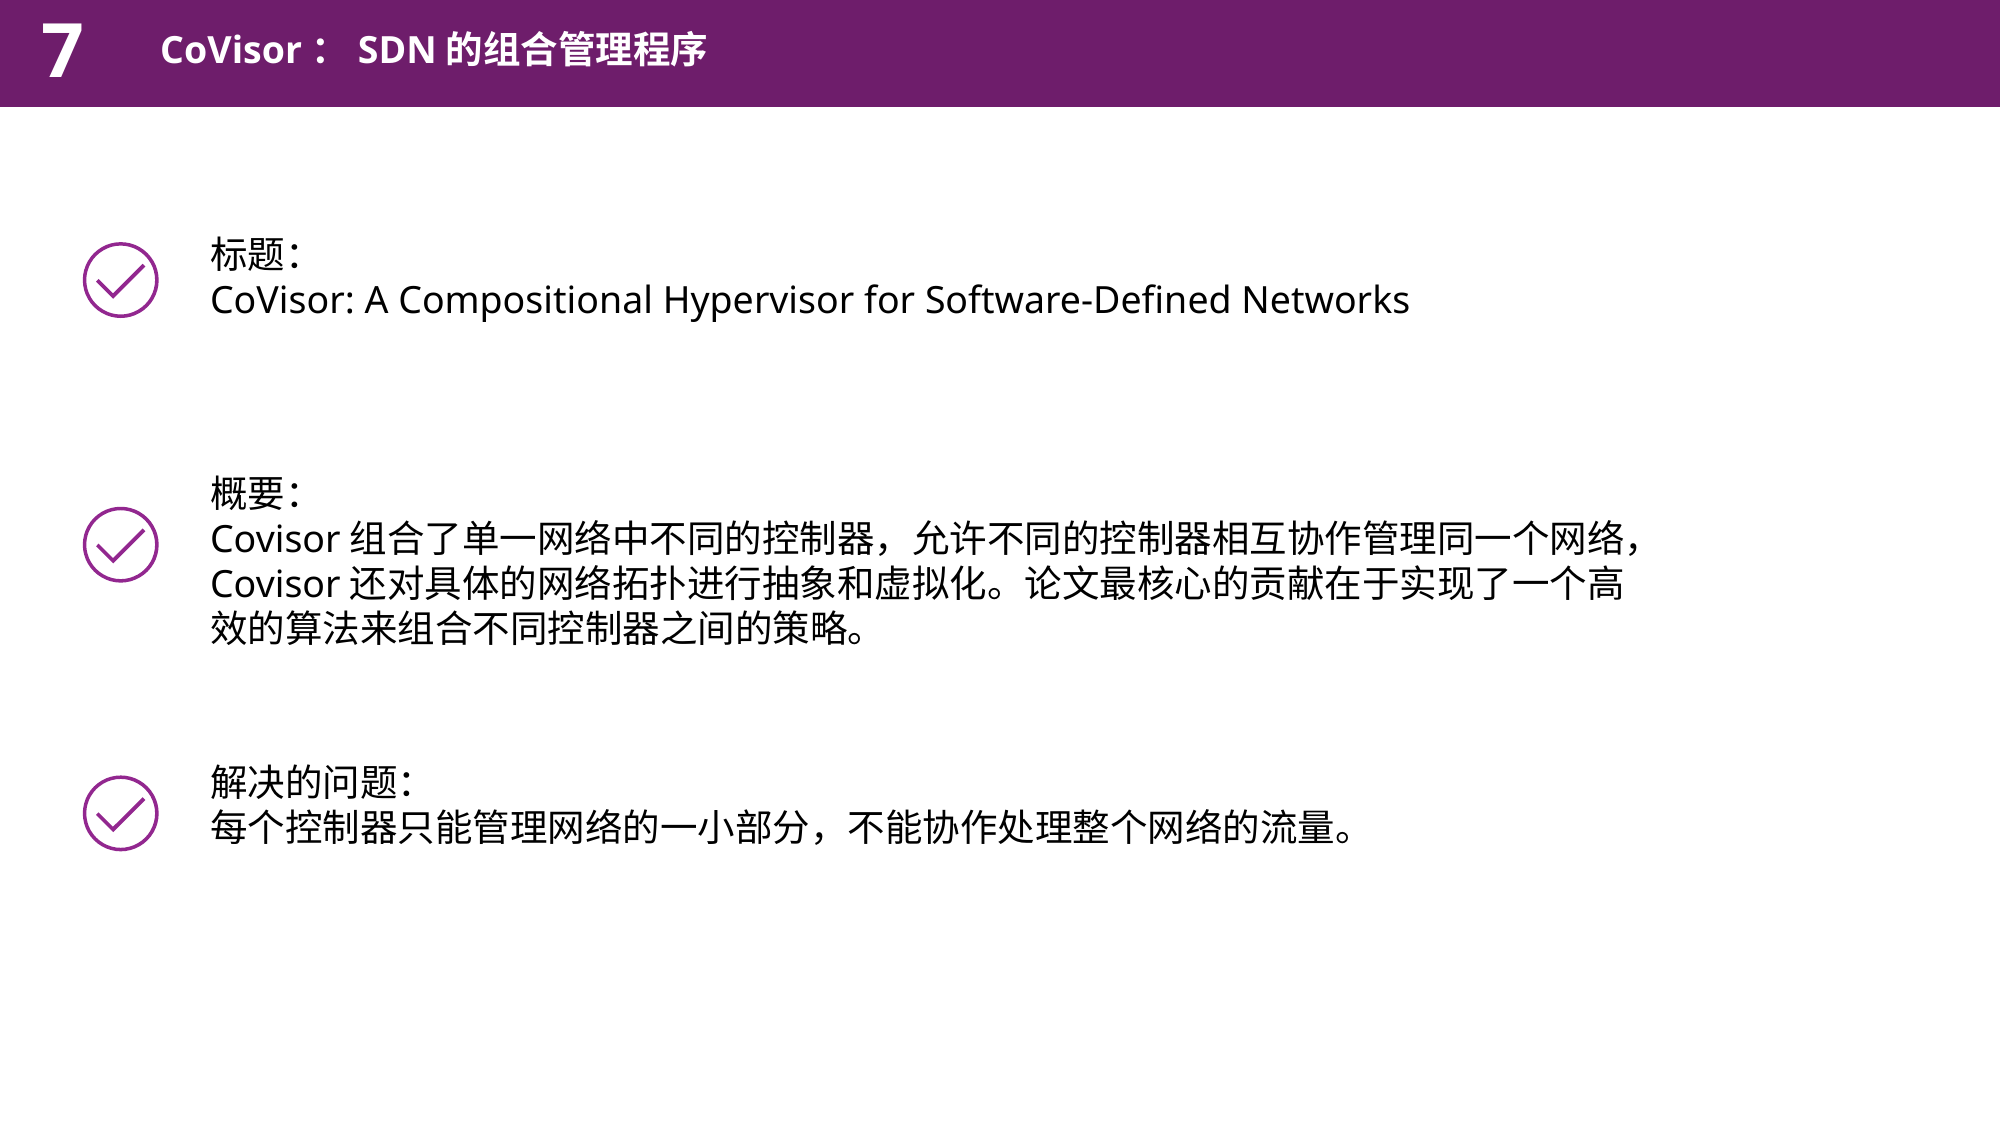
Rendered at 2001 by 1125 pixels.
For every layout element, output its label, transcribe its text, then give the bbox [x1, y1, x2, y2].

list CoVisor：SDN的组合管理程序 [146, 23, 772, 84]
list 7 [26, 13, 146, 93]
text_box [82, 242, 159, 318]
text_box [82, 506, 159, 583]
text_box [82, 775, 159, 852]
text_box 标题： CoVisor: A Compositional Hypervisor for Software-Defined Networks [195, 223, 1899, 329]
text_box 解决的问题： 每个控制器只能管理网络的一小部分，不能协作处理整个网络的流量。 [195, 751, 1672, 857]
text_box 概要： Covisor组合了单一网络中不同的控制器，允许不同的控制器相互协作管理同一个网络，Covisor还对具体的网络拓扑进行抽象和虚拟化。论文最核心的贡献在于实现了一个高效的算法来组合不同控制器之间的策略。 [195, 462, 1672, 658]
